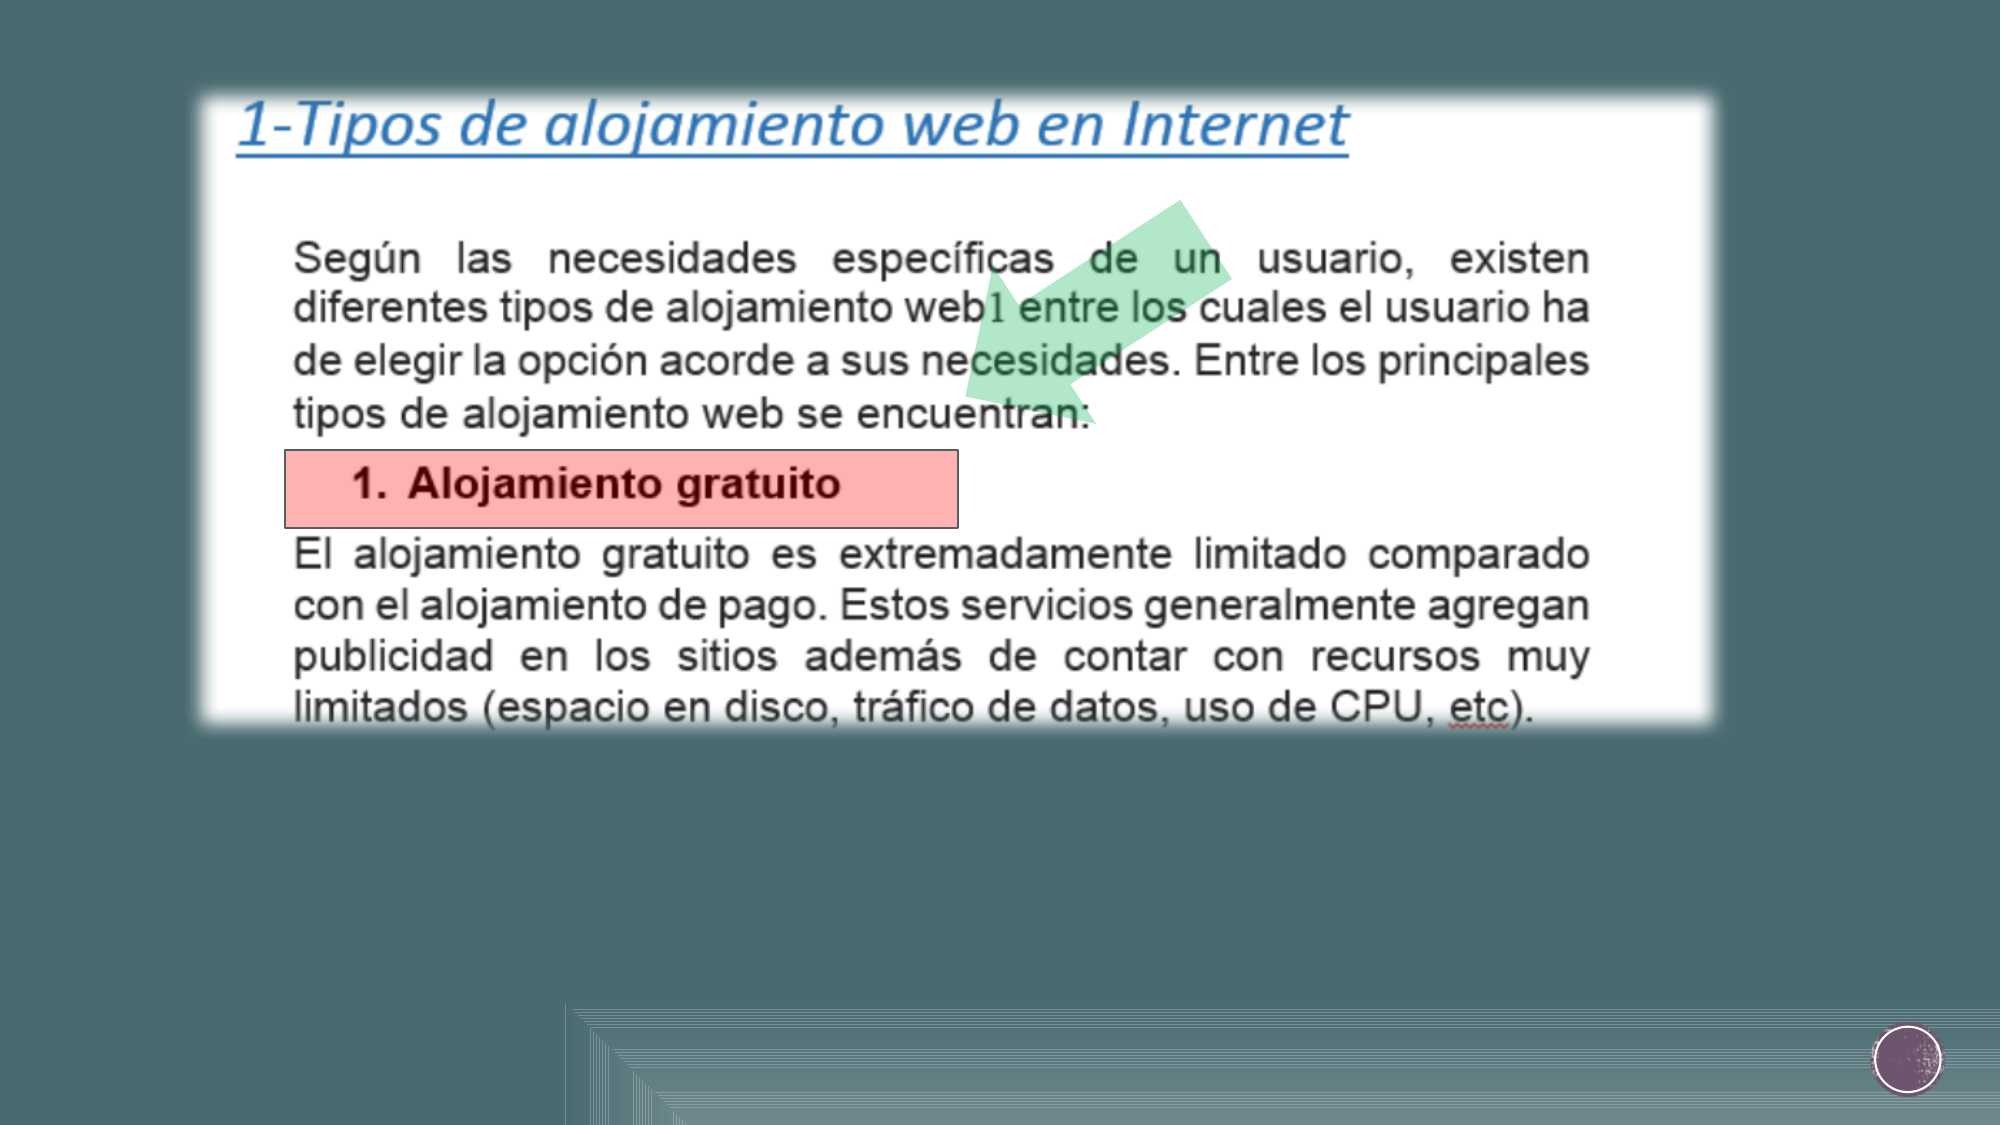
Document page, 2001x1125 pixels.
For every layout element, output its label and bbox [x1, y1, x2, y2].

picture [188, 80, 1730, 738]
